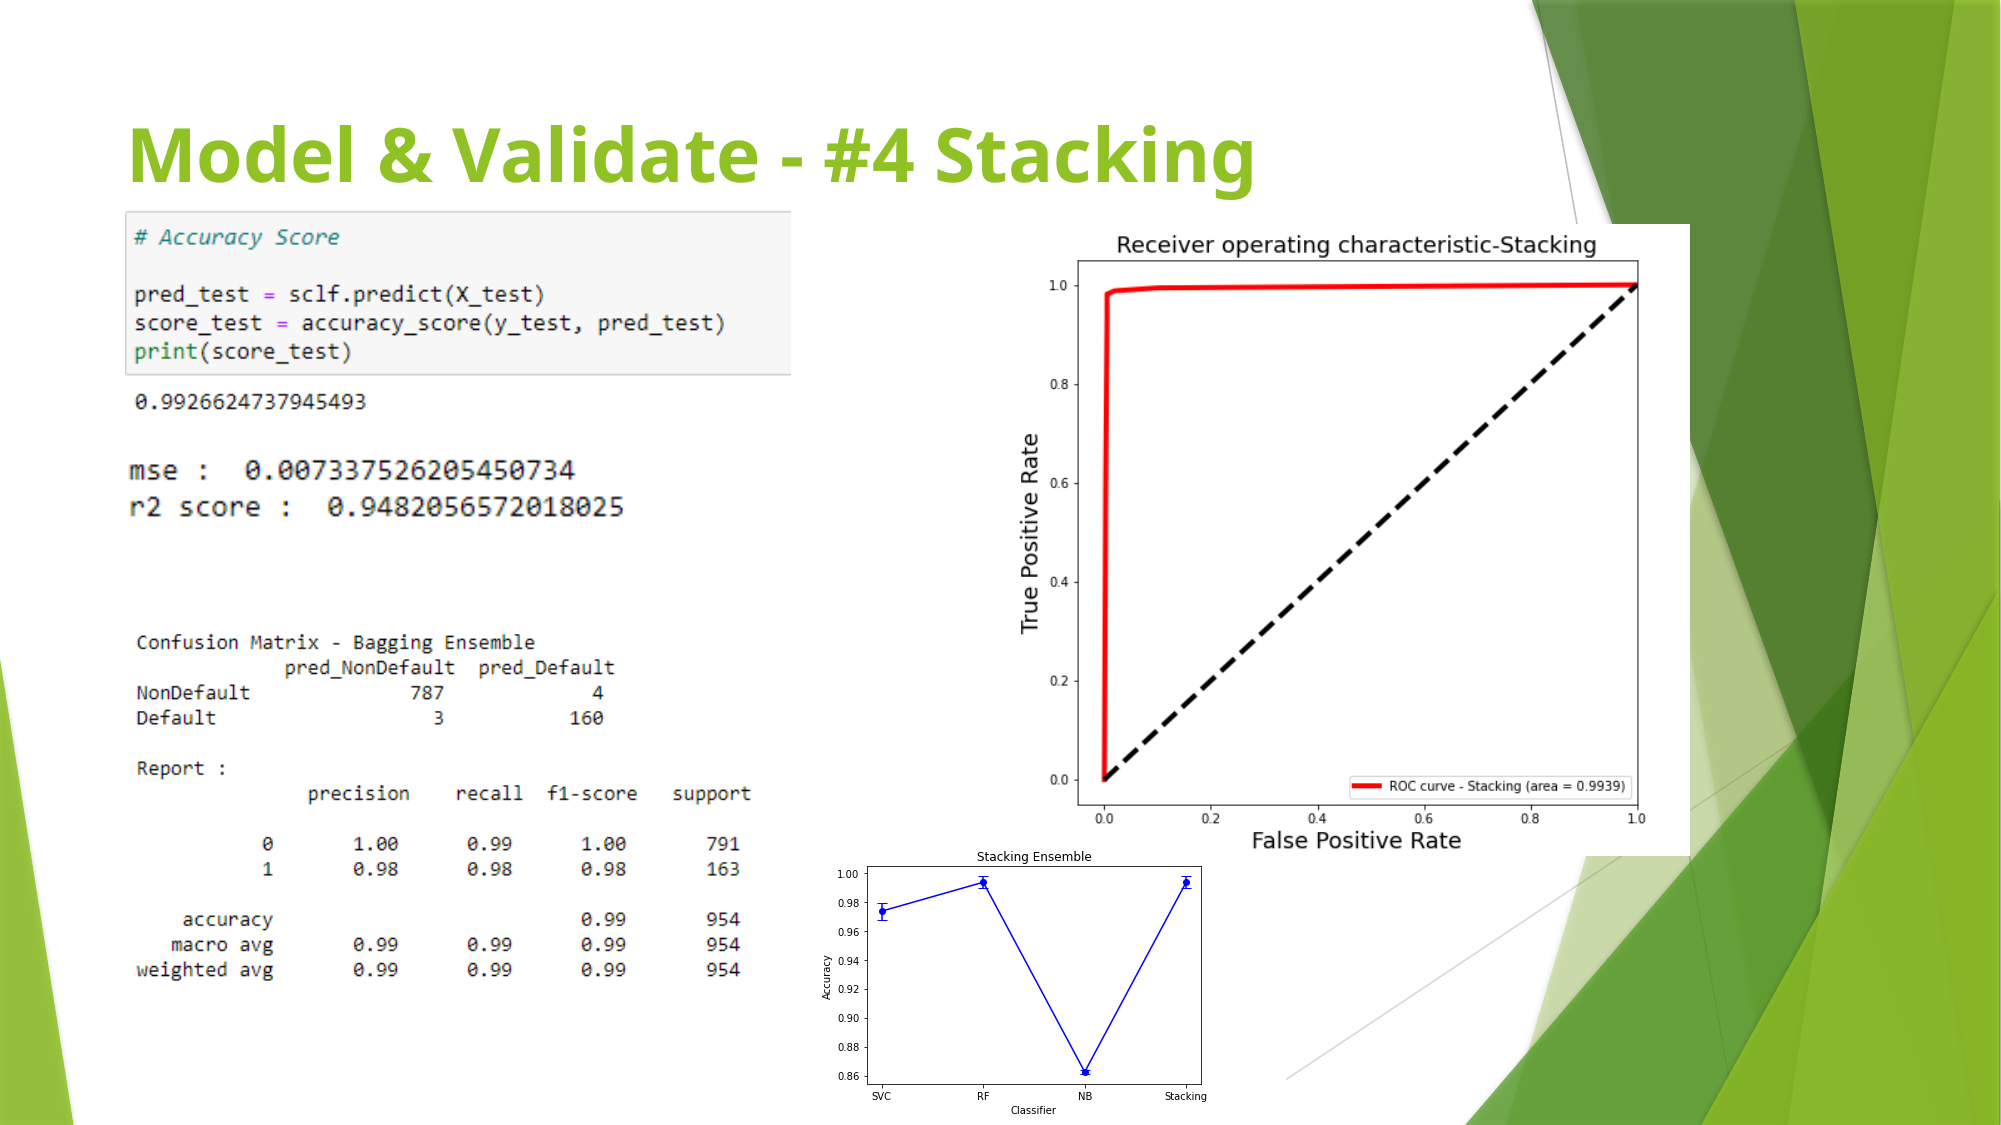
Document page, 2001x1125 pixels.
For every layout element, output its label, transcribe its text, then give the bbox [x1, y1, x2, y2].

title Model & Validate - #4 Stacking Ensemble [111, 99, 1626, 317]
picture [125, 207, 791, 438]
picture [125, 223, 1691, 1125]
picture [125, 447, 769, 550]
